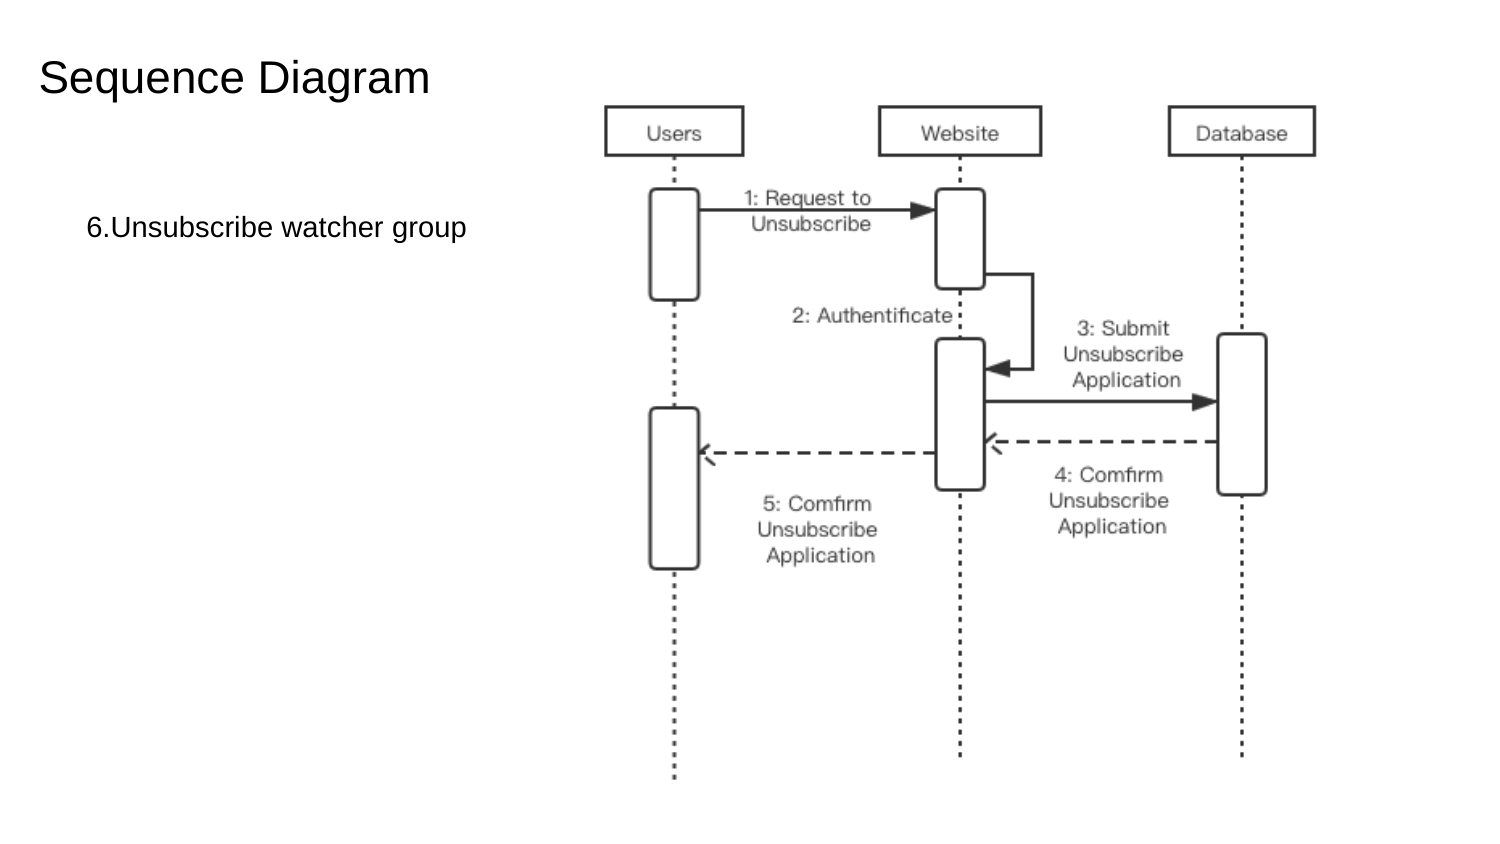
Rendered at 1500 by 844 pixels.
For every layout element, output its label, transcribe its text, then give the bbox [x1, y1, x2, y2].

picture [566, 66, 1355, 825]
text_box Sequence Diagram [23, 32, 722, 148]
text_box 6.Unsubscribe watcher group [71, 193, 561, 288]
